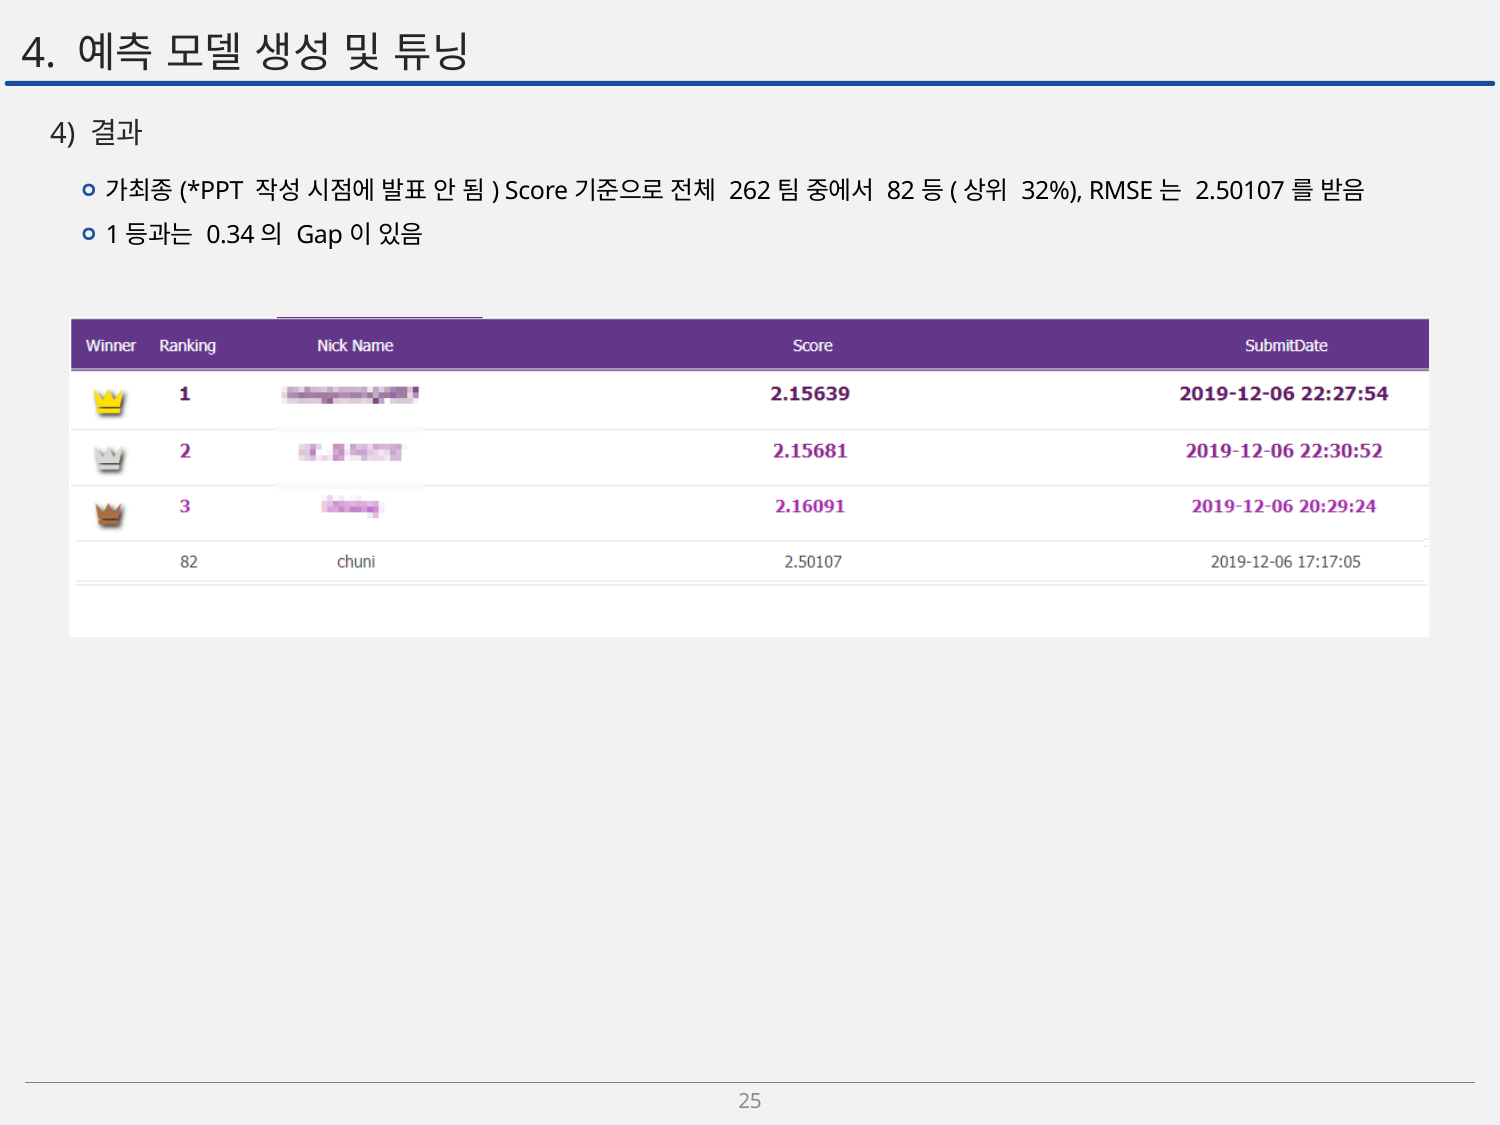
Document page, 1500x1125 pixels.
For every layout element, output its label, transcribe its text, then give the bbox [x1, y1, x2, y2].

text_box 가최종(*PPT 작성 시점에 발표 안 됨) Score기준으로 전체 262팀 중에서 82등(상위 32%), RMSE는 2.50107를 받음 1등과는 0.34의 Gap이 있음 [81, 164, 1445, 235]
text_box 4) 결과 [35, 105, 1329, 163]
slide_number 25 [581, 1071, 919, 1125]
title 4. 예측 모델 생성 및 튜닝 [6, 25, 1301, 83]
picture [81, 226, 96, 241]
picture [81, 182, 96, 197]
picture [69, 317, 1429, 637]
